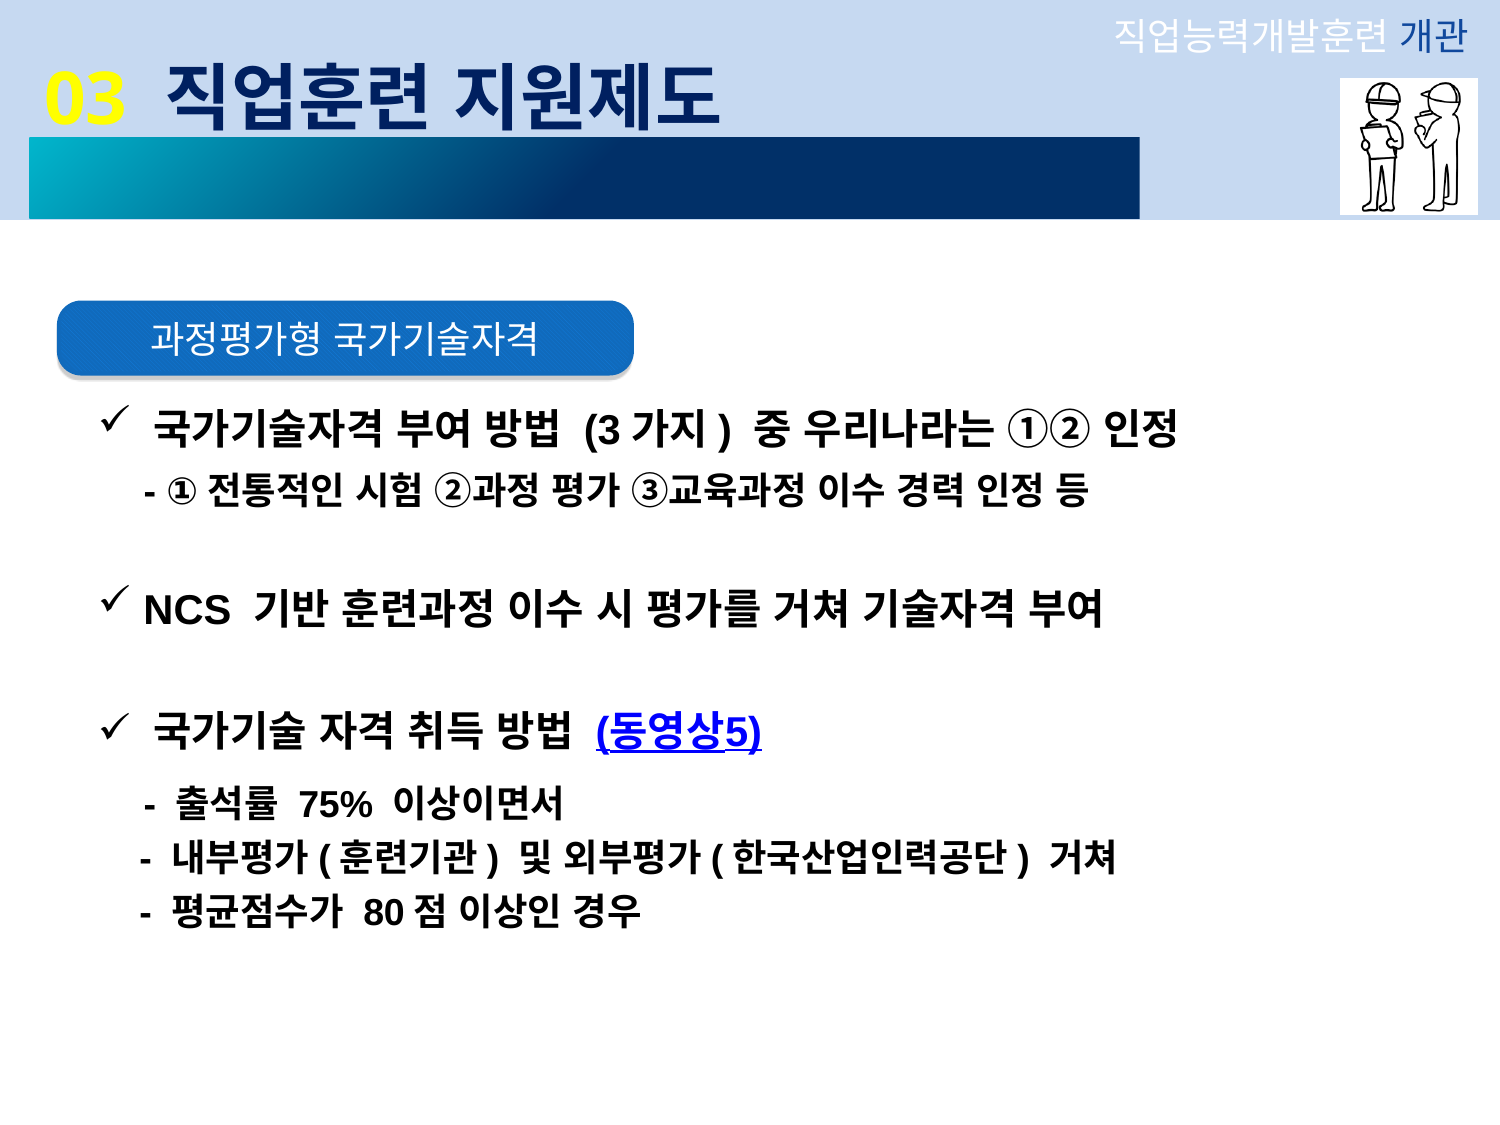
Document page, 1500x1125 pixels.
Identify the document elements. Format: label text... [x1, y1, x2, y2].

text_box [0, 0, 1500, 221]
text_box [29, 136, 1140, 220]
text_box 국가기술자격 부여 방법 (3가지) 중 우리나라는 ①② 인정 - ①전통적인 시험 ②과정 평가 ③교육과정 이수 경력 인정 등 NCS 기반 훈련과정 이수 시 평가를 거쳐 기술자격 부여 국가기술 자격 취득 방법 (동영상5) - 출석률 75% 이상이면서 - 내부평가(훈련기관) 및 외부평가(한국산업인력공단) 거쳐 - 평균점수가 80점 이상인 경우 [82, 385, 1500, 941]
text_box 과정평가형 국가기술자격 [56, 300, 634, 376]
